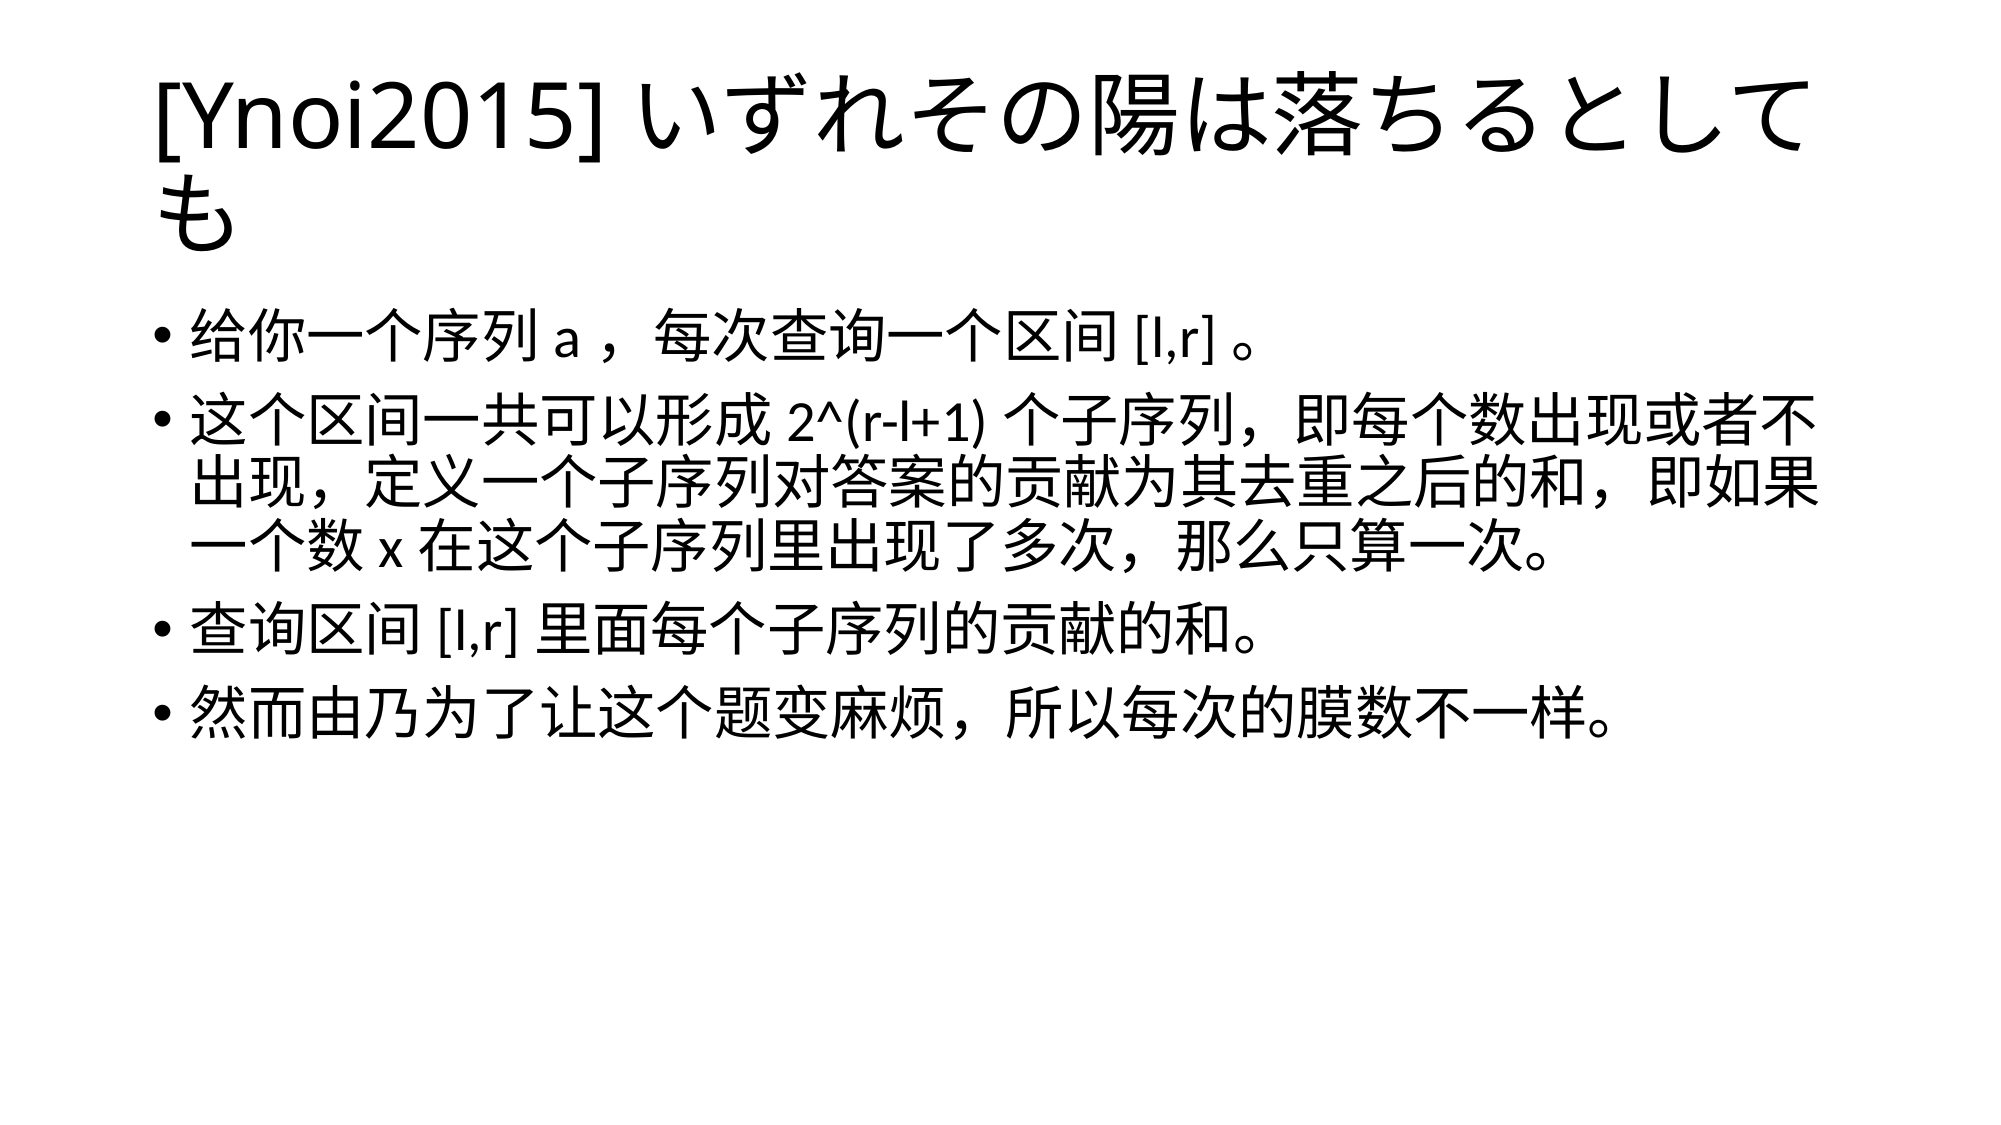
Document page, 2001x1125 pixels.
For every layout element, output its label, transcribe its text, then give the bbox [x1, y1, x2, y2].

title [Ynoi2015]いずれその陽は落ちるとしても [137, 59, 1863, 278]
list 给你一个序列a，每次查询一个区间[l,r]。 这个区间一共可以形成2^(r-l+1)个子序列，即每个数出现或者不出现，定义一个子序列对答案的贡献为其去重之后的和，即如果一个数x在这个子序列里出现了多次，那么只算一次。 查询区间[l,r]里面每个子序列的贡献的和。 然而由乃为了让这个题变麻烦，所以每次的膜数不一样。 [137, 299, 1863, 1014]
